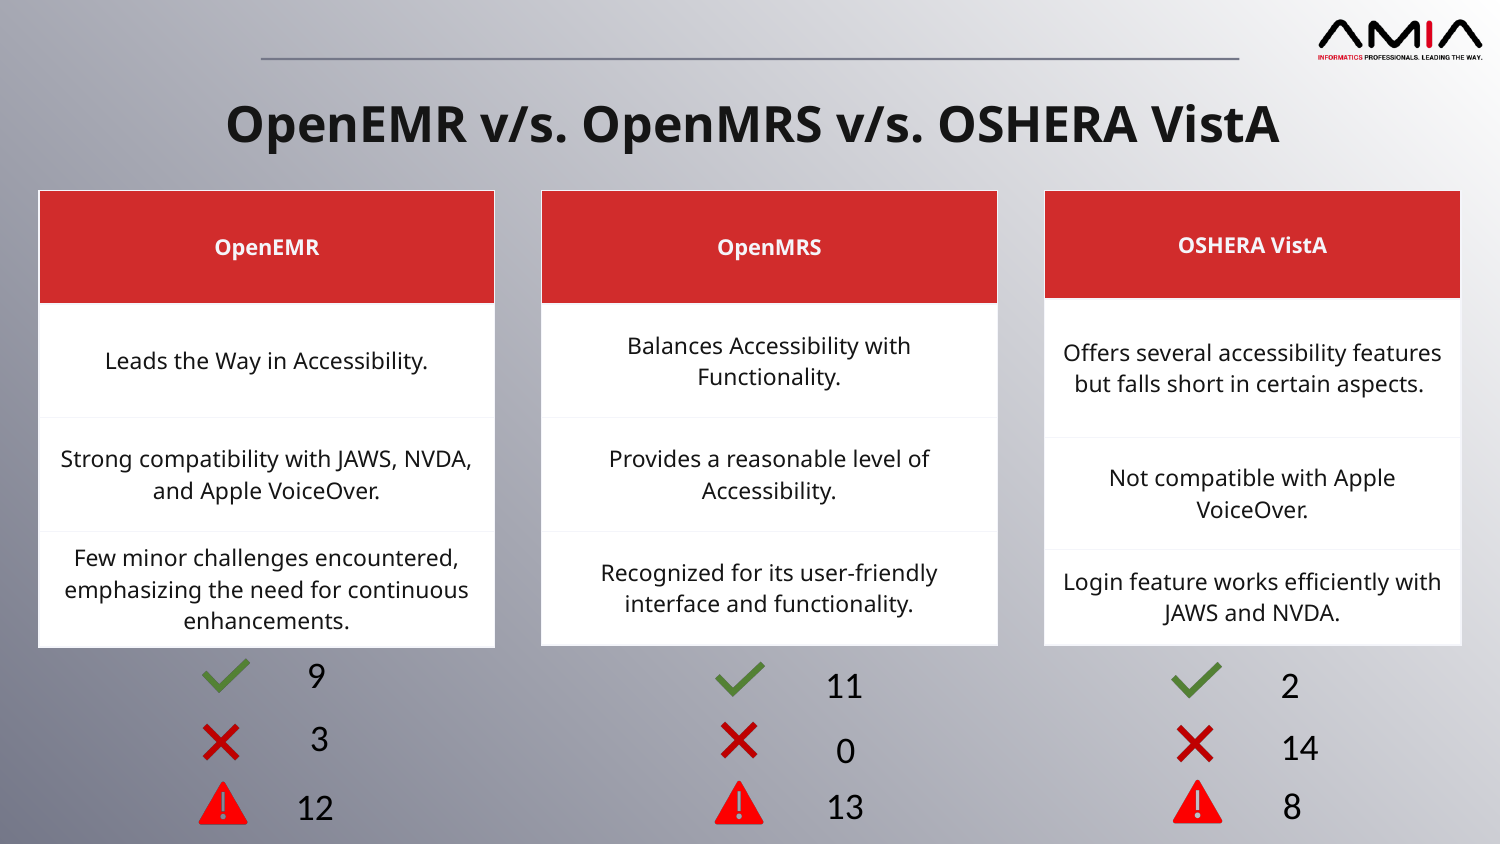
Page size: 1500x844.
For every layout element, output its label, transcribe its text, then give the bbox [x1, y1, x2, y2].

table_header OpenEMR [40, 191, 494, 303]
table_cell Provides a reasonable level of Accessibility. [542, 418, 997, 531]
table_cell Not compatible with Apple VoiceOver. [1045, 438, 1460, 549]
text_box 0 [821, 718, 923, 779]
text_box 9 [292, 643, 393, 703]
picture [714, 653, 766, 705]
picture [1170, 718, 1220, 769]
text_box OpenEMR v/s. OpenMRS v/s. OSHERA VistA [77, 77, 1428, 153]
text_box 11 [810, 653, 911, 714]
picture [712, 775, 766, 830]
picture [1170, 774, 1225, 829]
table_header OpenMRS [542, 191, 997, 303]
text_box 8 [1268, 774, 1347, 835]
text_box [260, 57, 1240, 61]
table_header OSHERA VistA [1045, 191, 1460, 298]
text_box 12 [281, 775, 382, 836]
text_box 3 [295, 706, 396, 767]
picture [1316, 17, 1484, 61]
text_box 13 [811, 774, 912, 835]
picture [196, 717, 246, 767]
table_cell Recognized for its user-friendly interface and functionality. [542, 532, 997, 644]
table_cell Balances Accessibility with Functionality. [542, 305, 997, 417]
picture [714, 715, 764, 765]
picture [201, 650, 251, 701]
table_cell Offers several accessibility features but falls short in certain aspects. [1045, 300, 1460, 437]
picture [196, 776, 250, 830]
table_cell Login feature works efficiently with JAWS and NVDA. [1045, 550, 1460, 644]
text_box 14 [1265, 715, 1367, 776]
table_cell Leads the Way in Accessibility. [40, 305, 494, 417]
table_cell Few minor challenges encountered, emphasizing the need for continuous enhancements. [40, 532, 494, 646]
text_box 2 [1265, 653, 1367, 713]
table_cell Strong compatibility with JAWS, NVDA, and Apple VoiceOver. [40, 418, 494, 531]
picture [1170, 653, 1223, 707]
